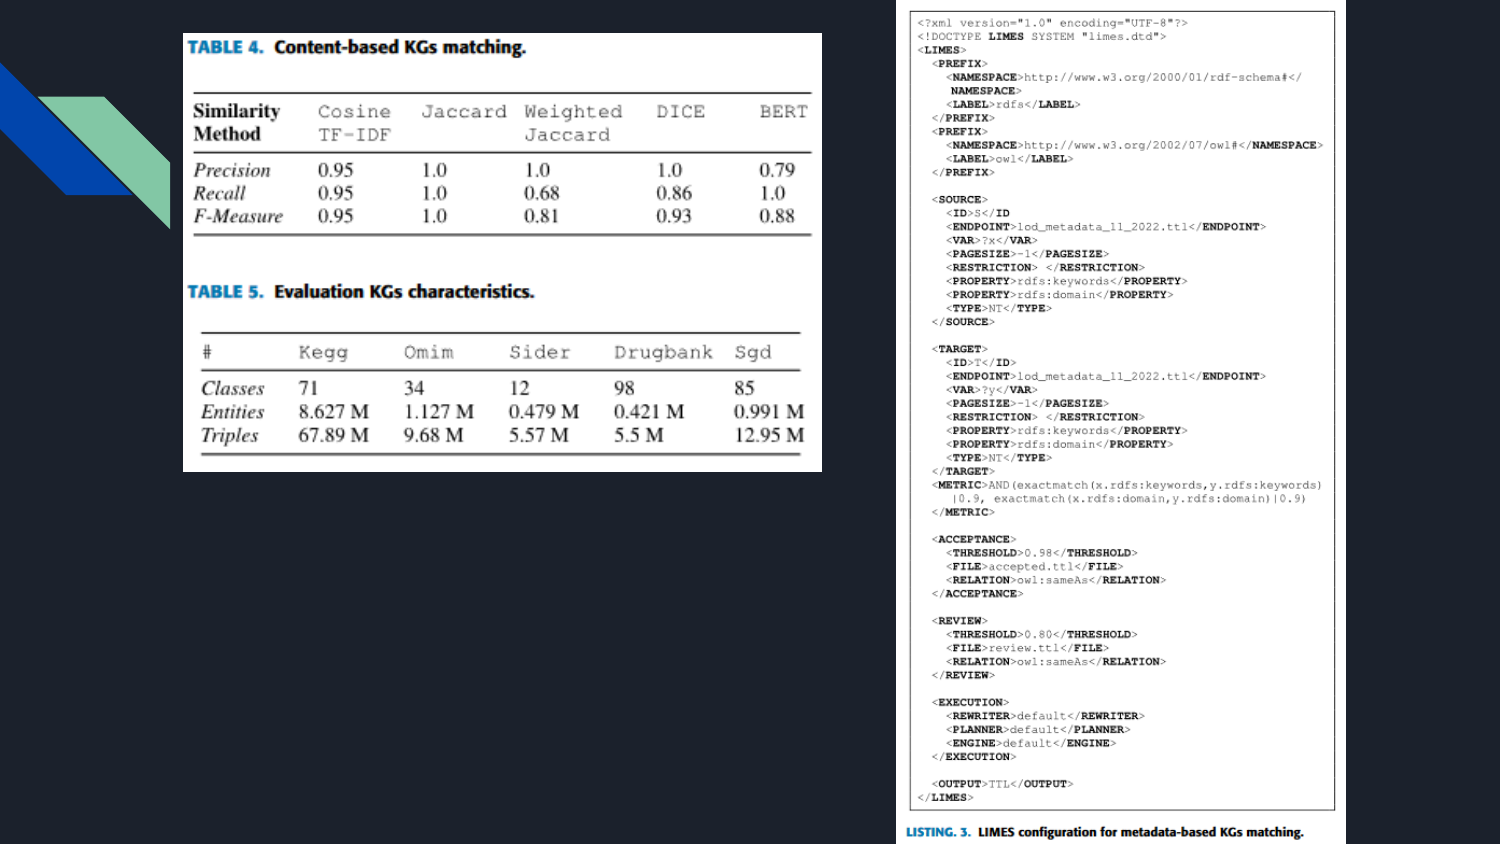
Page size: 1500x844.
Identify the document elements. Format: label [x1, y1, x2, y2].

picture [183, 33, 822, 472]
picture [895, 0, 1346, 844]
